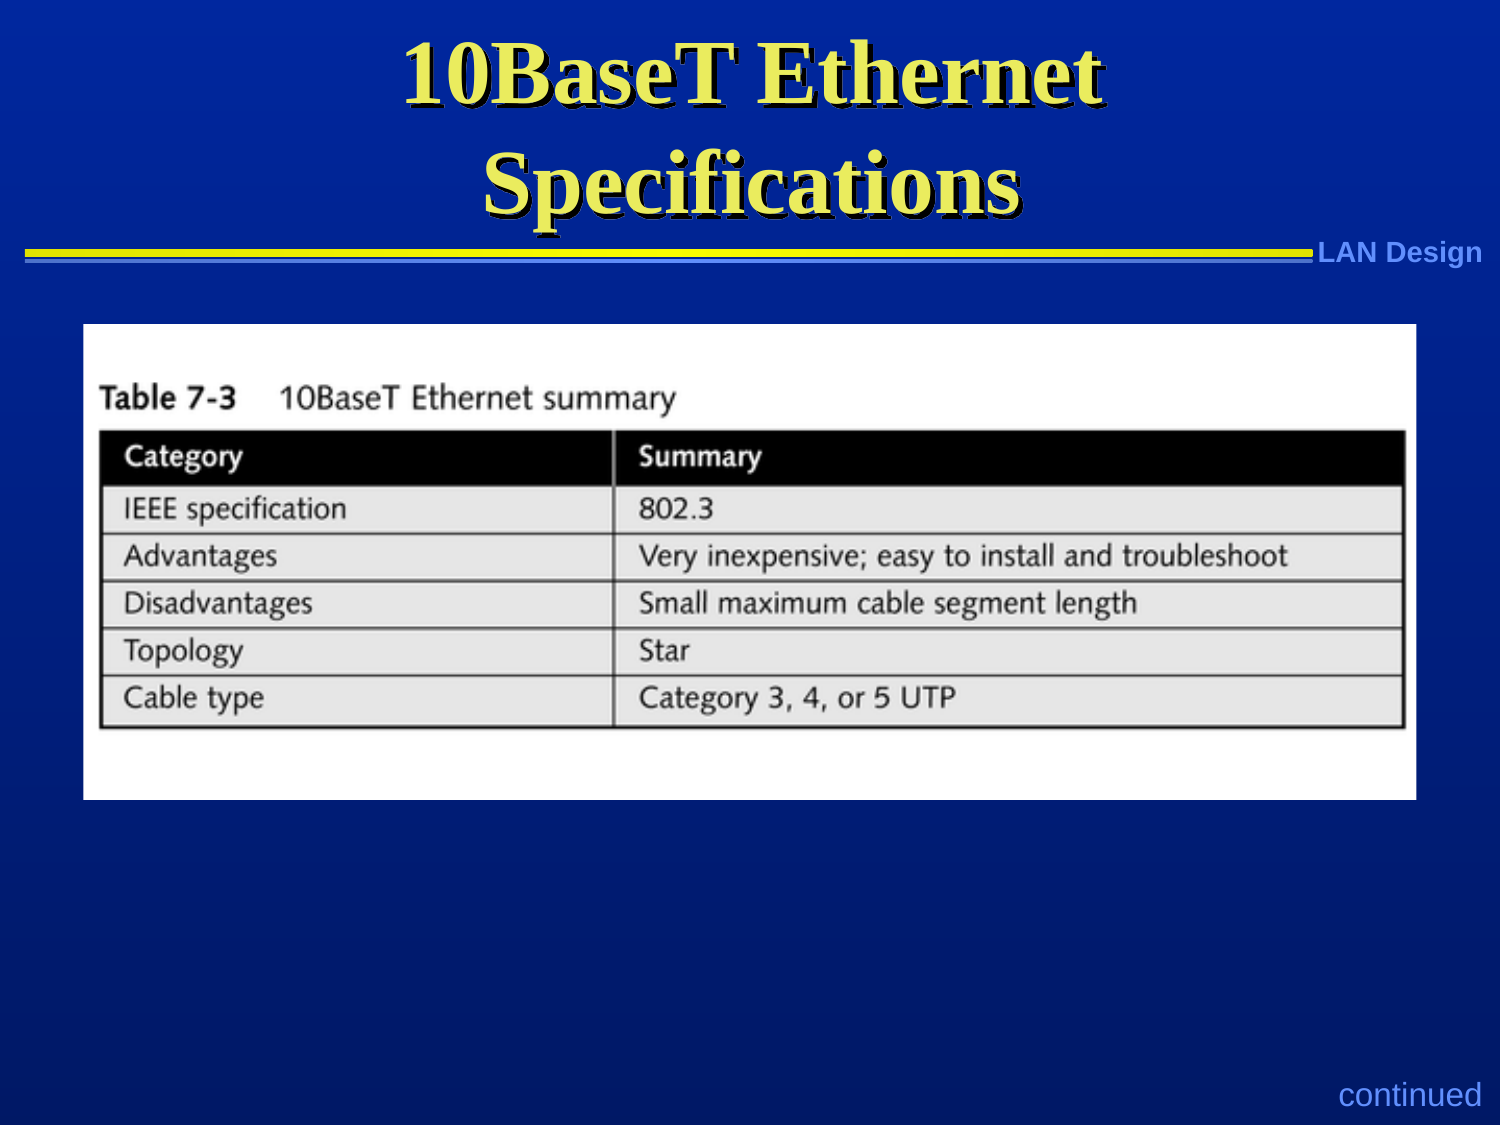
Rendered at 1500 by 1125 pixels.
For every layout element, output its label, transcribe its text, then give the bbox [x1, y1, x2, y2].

text_box continued [1313, 1065, 1498, 1121]
title 10BaseT Ethernet Specifications [111, 27, 1392, 217]
picture [83, 324, 1417, 801]
